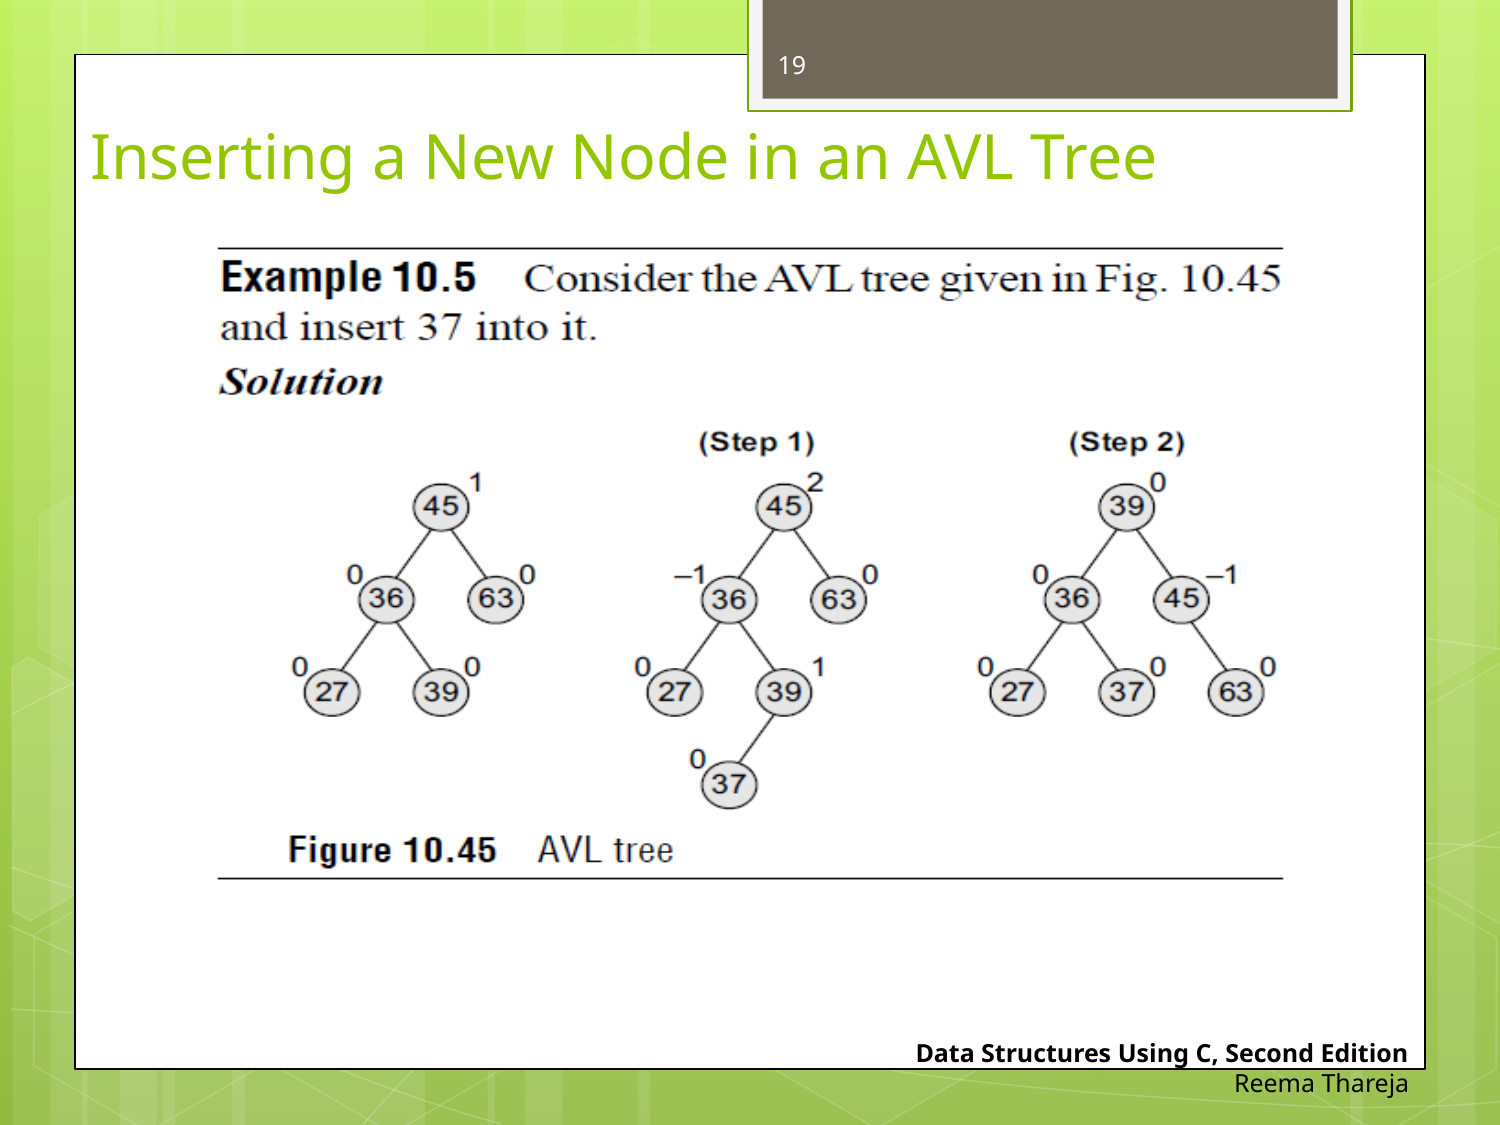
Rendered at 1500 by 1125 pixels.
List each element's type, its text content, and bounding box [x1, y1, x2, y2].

picture [199, 237, 1300, 889]
slide_number 19 [762, 36, 982, 97]
footer Data Structures Using C, Second Edition Reema Thareja [849, 1037, 1425, 1098]
title Inserting a New Node in an AVL Tree [75, 87, 1450, 200]
